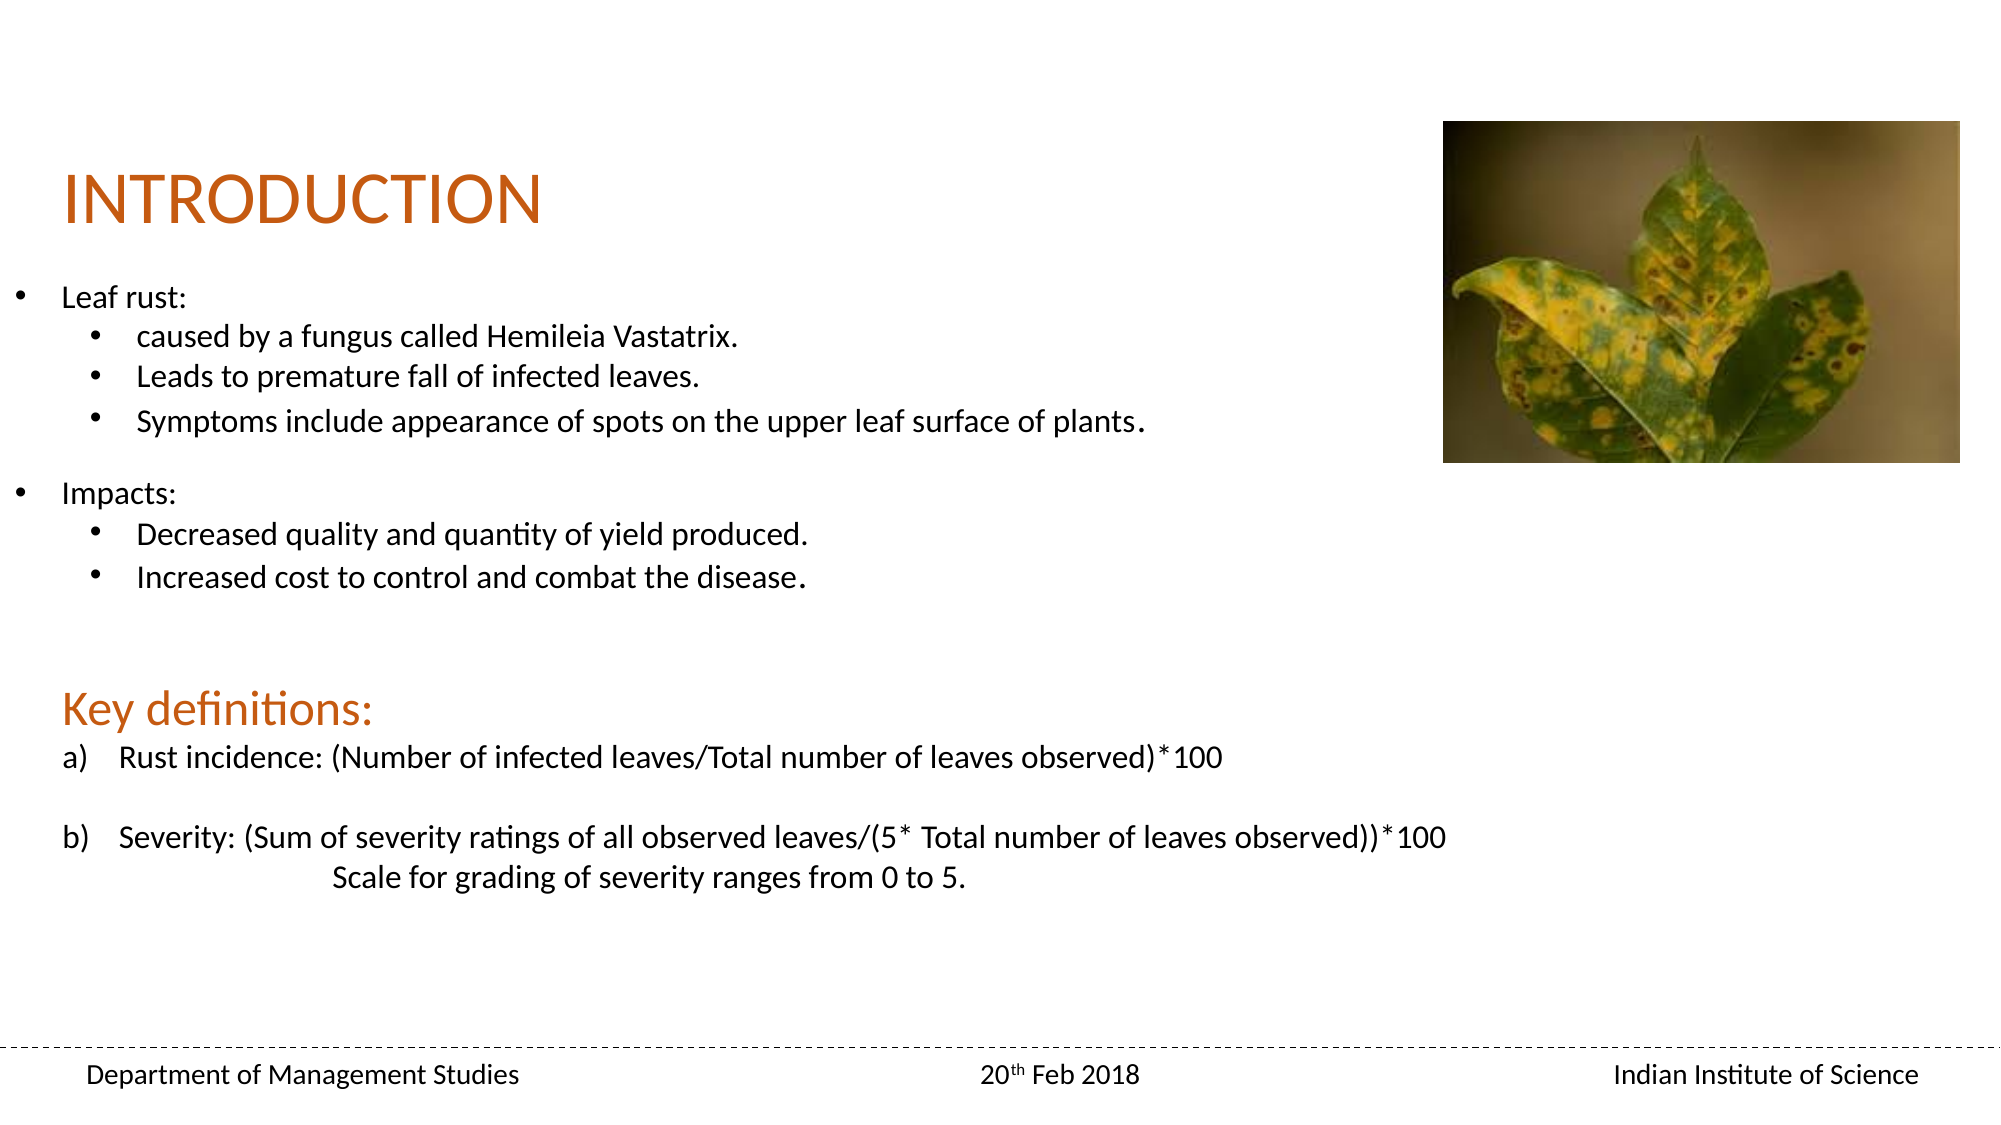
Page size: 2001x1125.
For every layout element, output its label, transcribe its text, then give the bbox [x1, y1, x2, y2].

text_box Key definitions: Rust incidence: (Number of infected leaves/Total number of leaves observed)*100 Severity: (Sum of severity ratings of all observed leaves/(5* Total number of leaves observed))*100 Scale for grading of severity ranges from 0 to 5. [47, 668, 1825, 948]
text_box INTRODUCTION [47, 141, 809, 247]
text_box Impacts: Decreased quality and quantity of yield produced. Increased cost to control and combat the disease. [0, 464, 1221, 604]
text_box Leaf rust: caused by a fungus called Hemileia Vastatrix. Leads to premature fall of infected leaves. Symptoms include appearance of spots on the upper leaf surface of plants. [0, 267, 1398, 447]
text_box Department of Management Studies 20th Feb 2018 Indian Institute of Science [0, 1048, 2000, 1098]
picture [1443, 121, 1960, 463]
